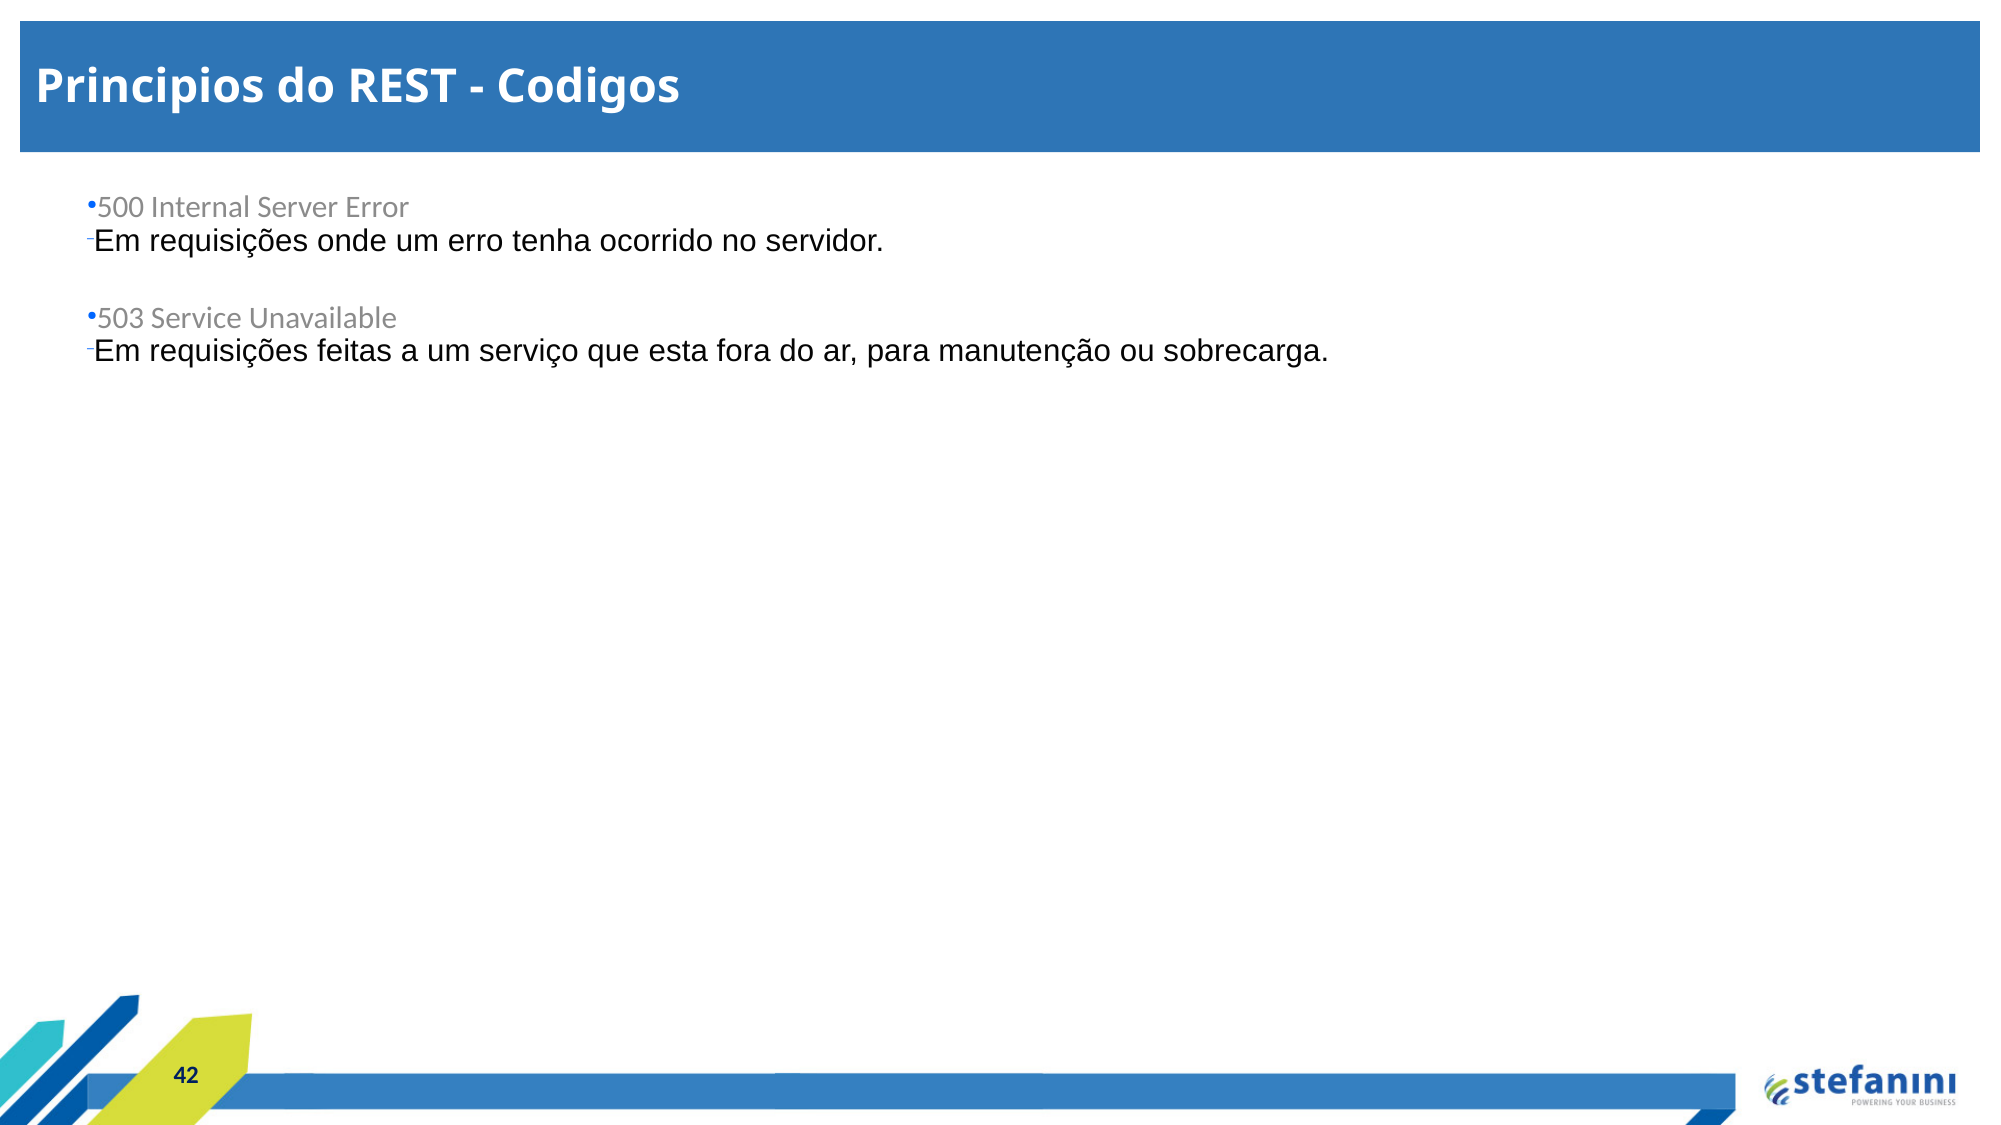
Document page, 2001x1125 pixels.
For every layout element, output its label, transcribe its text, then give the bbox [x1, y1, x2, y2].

text_box Principios do REST - Codigos [20, 21, 1980, 153]
slide_number 42 [158, 1043, 609, 1104]
list 500 Internal Server Error Em requisições onde um erro tenha ocorrido no servidor. 503 Service Unavailable Em requisições feitas a um serviço que esta fora do ar, para manutenção ou sobrecarga. [71, 183, 1953, 1013]
picture [0, 981, 1998, 1125]
